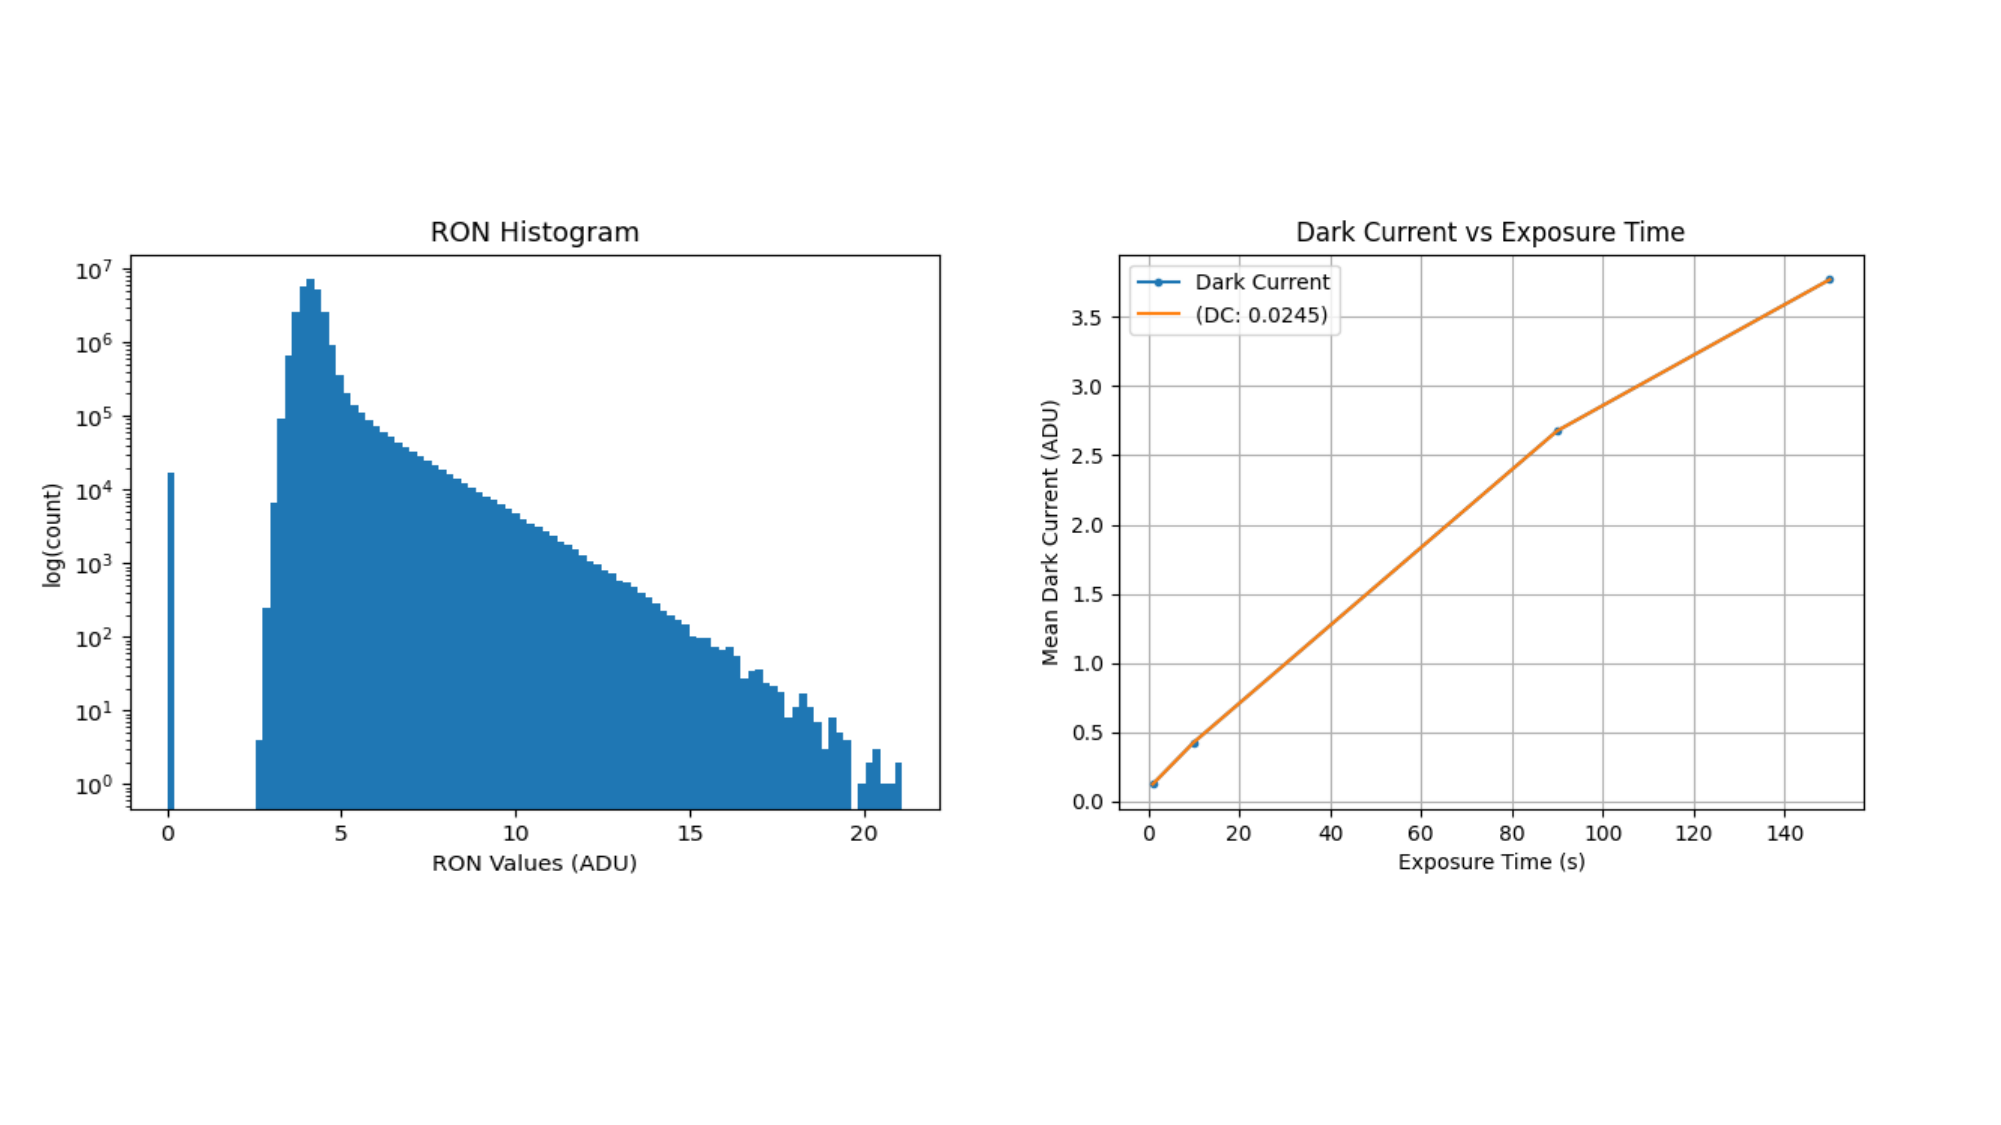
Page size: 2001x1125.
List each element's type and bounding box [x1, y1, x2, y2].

list [0, 168, 999, 890]
picture [999, 168, 1961, 890]
